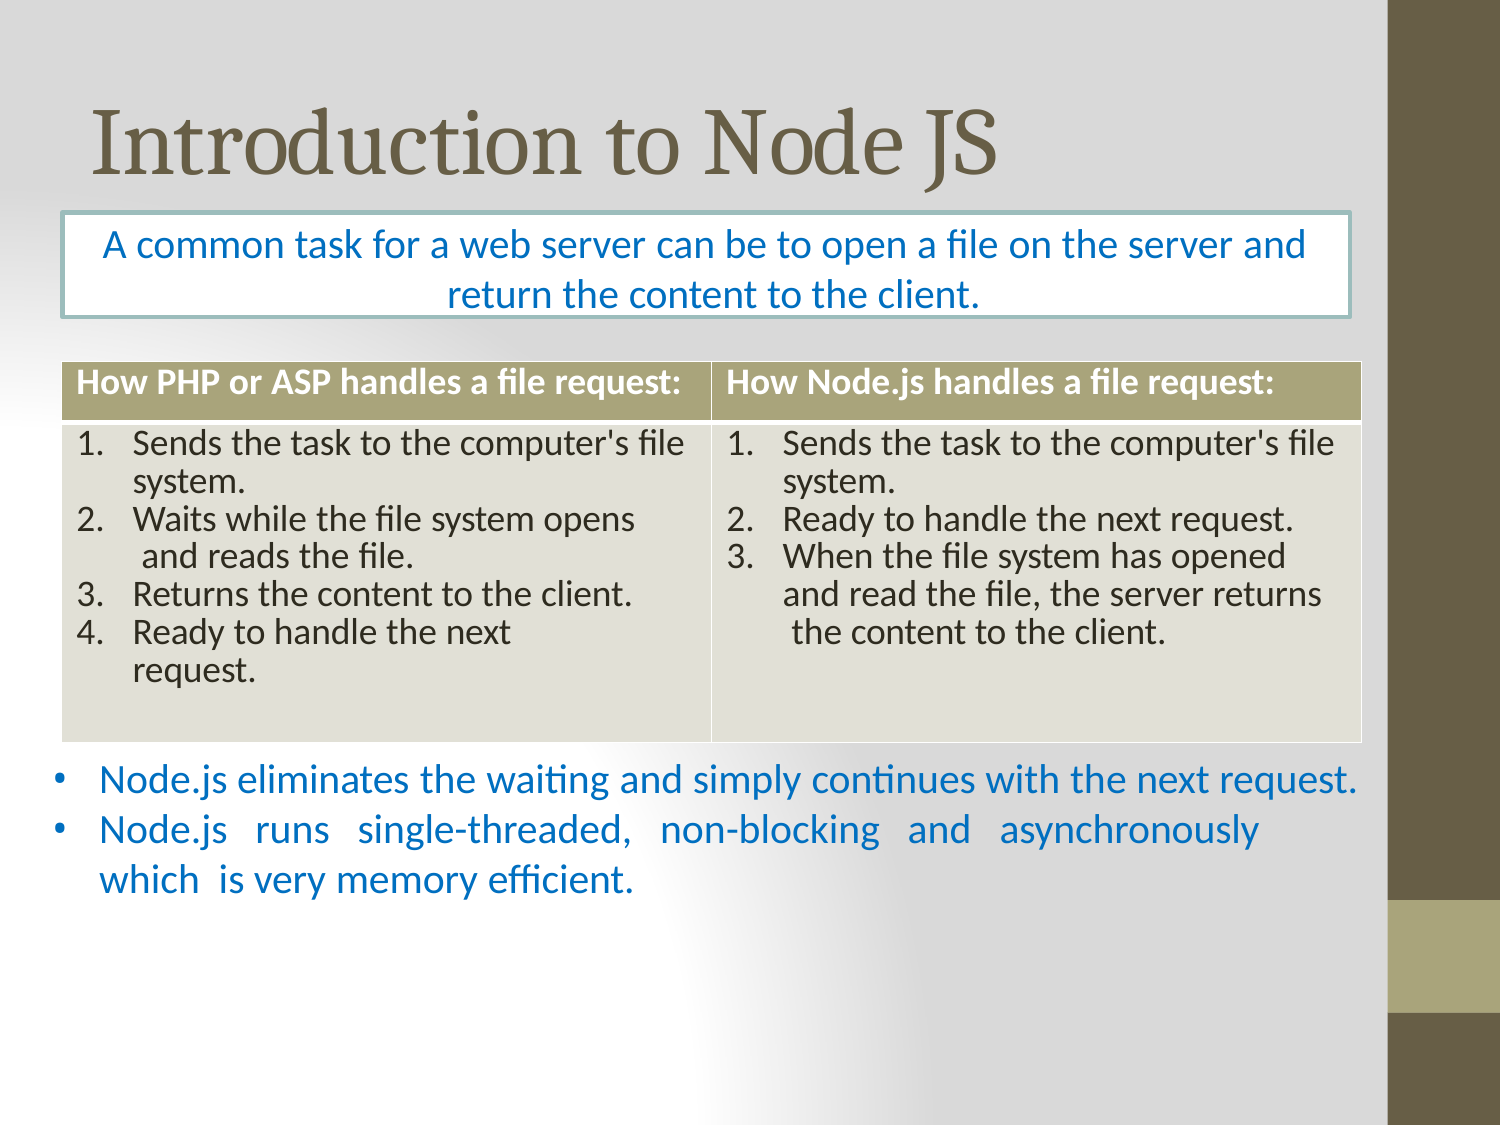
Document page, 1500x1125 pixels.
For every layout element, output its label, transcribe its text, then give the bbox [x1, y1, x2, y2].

picture [0, 0, 1387, 1125]
text_box Node.js eliminates the waiting and simply continues with the next request. Node.js runs single-threaded, non-blocking and asynchronously which is very memory efficient. [50, 749, 1375, 903]
table_header How Node.js handles a file request: [712, 362, 1361, 420]
table_header How PHP or ASP handles a file request: [62, 362, 711, 420]
table_cell Sends the task to the computer's file system. Ready to handle the next request. When the file system has opened and read the file, the server returns the content to the client. [712, 425, 1361, 742]
table_cell Sends the task to the computer's file system. Waits while the file system opens and reads the file. Returns the content to the client. Ready to handle the next request. [62, 425, 711, 742]
title Introduction to Node JS [87, 76, 1003, 212]
text_box A common task for a web server can be to open a file on the server and return the content to the client. [62, 212, 1350, 318]
